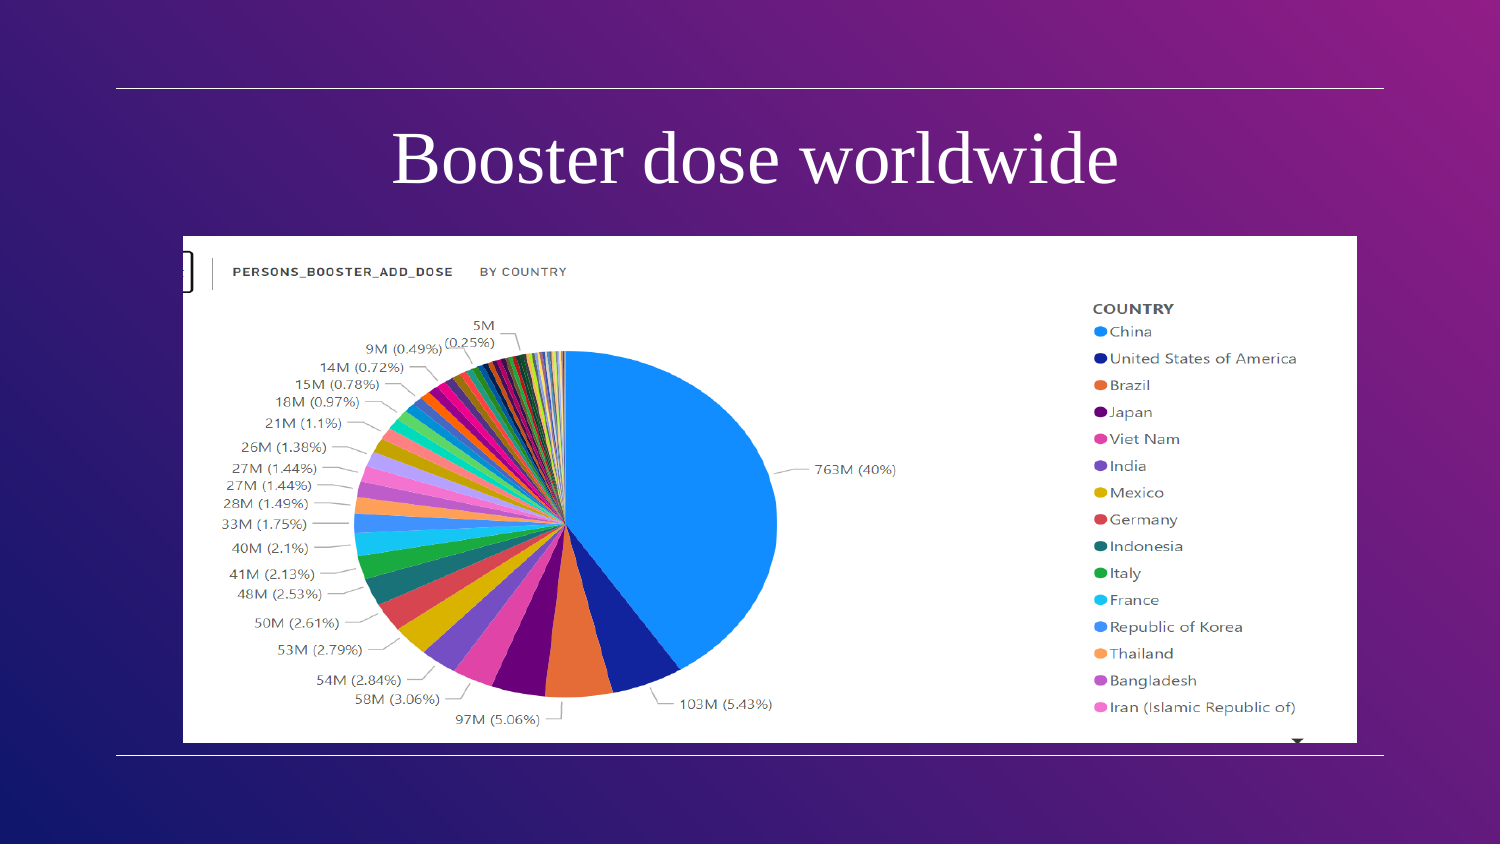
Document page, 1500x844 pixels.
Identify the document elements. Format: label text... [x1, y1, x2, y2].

text_box Booster dose worldwide [120, 101, 1392, 207]
picture [183, 236, 1358, 743]
